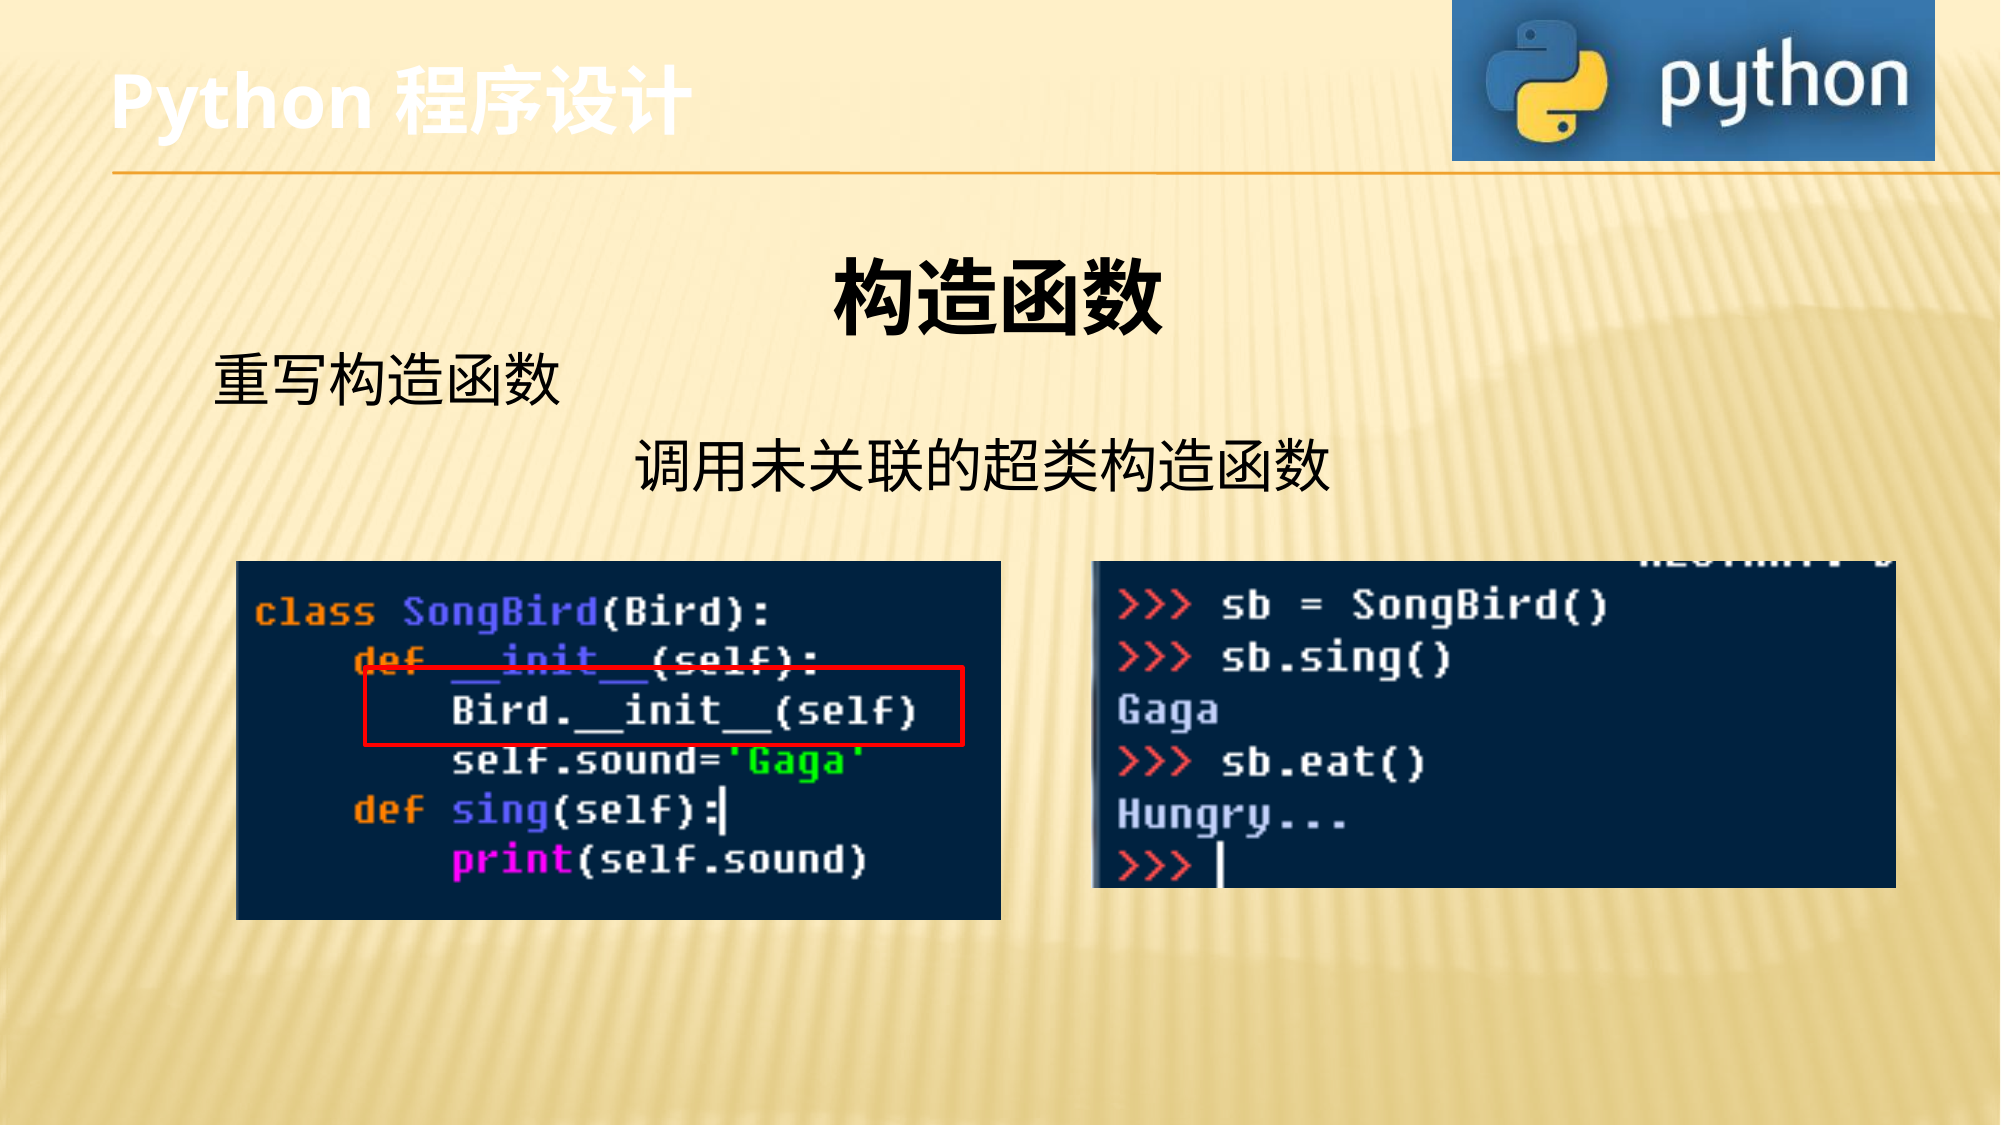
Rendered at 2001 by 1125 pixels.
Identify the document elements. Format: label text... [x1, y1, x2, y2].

text_box Python程序设计 [93, 37, 1905, 153]
picture [1452, 0, 1935, 161]
text_box 重写构造函数 [197, 336, 1769, 421]
text_box 构造函数 [817, 207, 1181, 336]
text_box 调用未关联的超类构造函数 [618, 421, 1813, 507]
picture [236, 561, 1002, 920]
picture [1090, 561, 1896, 888]
